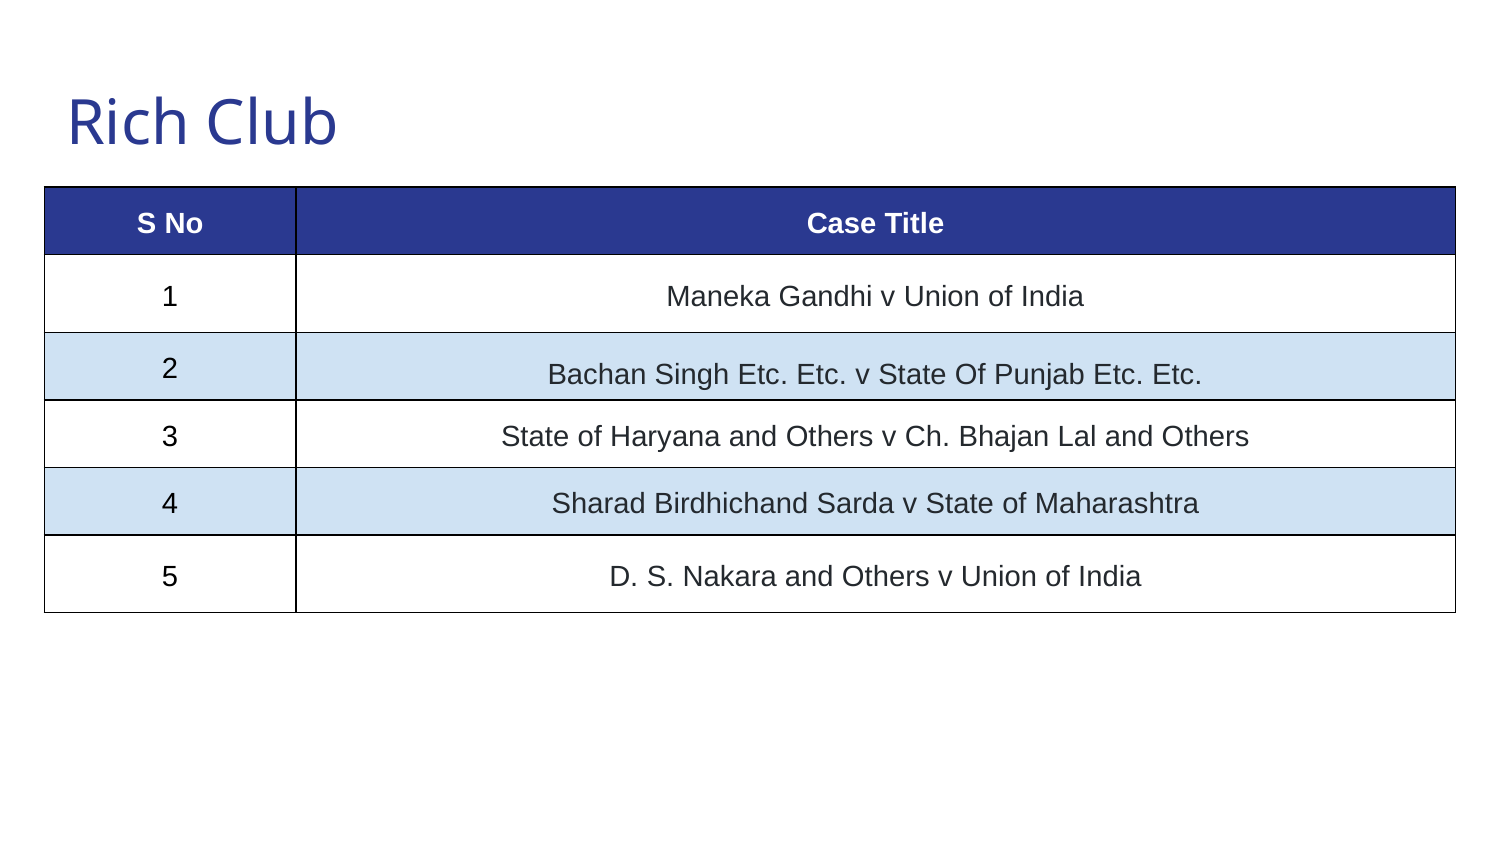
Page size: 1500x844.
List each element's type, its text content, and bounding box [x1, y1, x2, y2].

table_cell State of Haryana and Others v Ch. Bhajan Lal and Others [297, 401, 1455, 467]
table_cell 5 [45, 536, 295, 612]
table_cell 1 [45, 255, 295, 332]
table_cell 3 [45, 401, 295, 467]
table_cell 2 [45, 333, 295, 399]
table_header Case Title [297, 188, 1455, 254]
table_cell Sharad Birdhichand Sarda v State of Maharashtra [297, 468, 1455, 534]
title Rich Club [51, 67, 1449, 167]
table_cell Maneka Gandhi v Union of India [297, 255, 1455, 332]
table_cell 4 [45, 468, 295, 534]
table_header S No [45, 188, 295, 254]
table_cell Bachan Singh Etc. Etc. v State Of Punjab Etc. Etc. [297, 333, 1455, 399]
table_cell D. S. Nakara and Others v Union of India [297, 536, 1455, 612]
